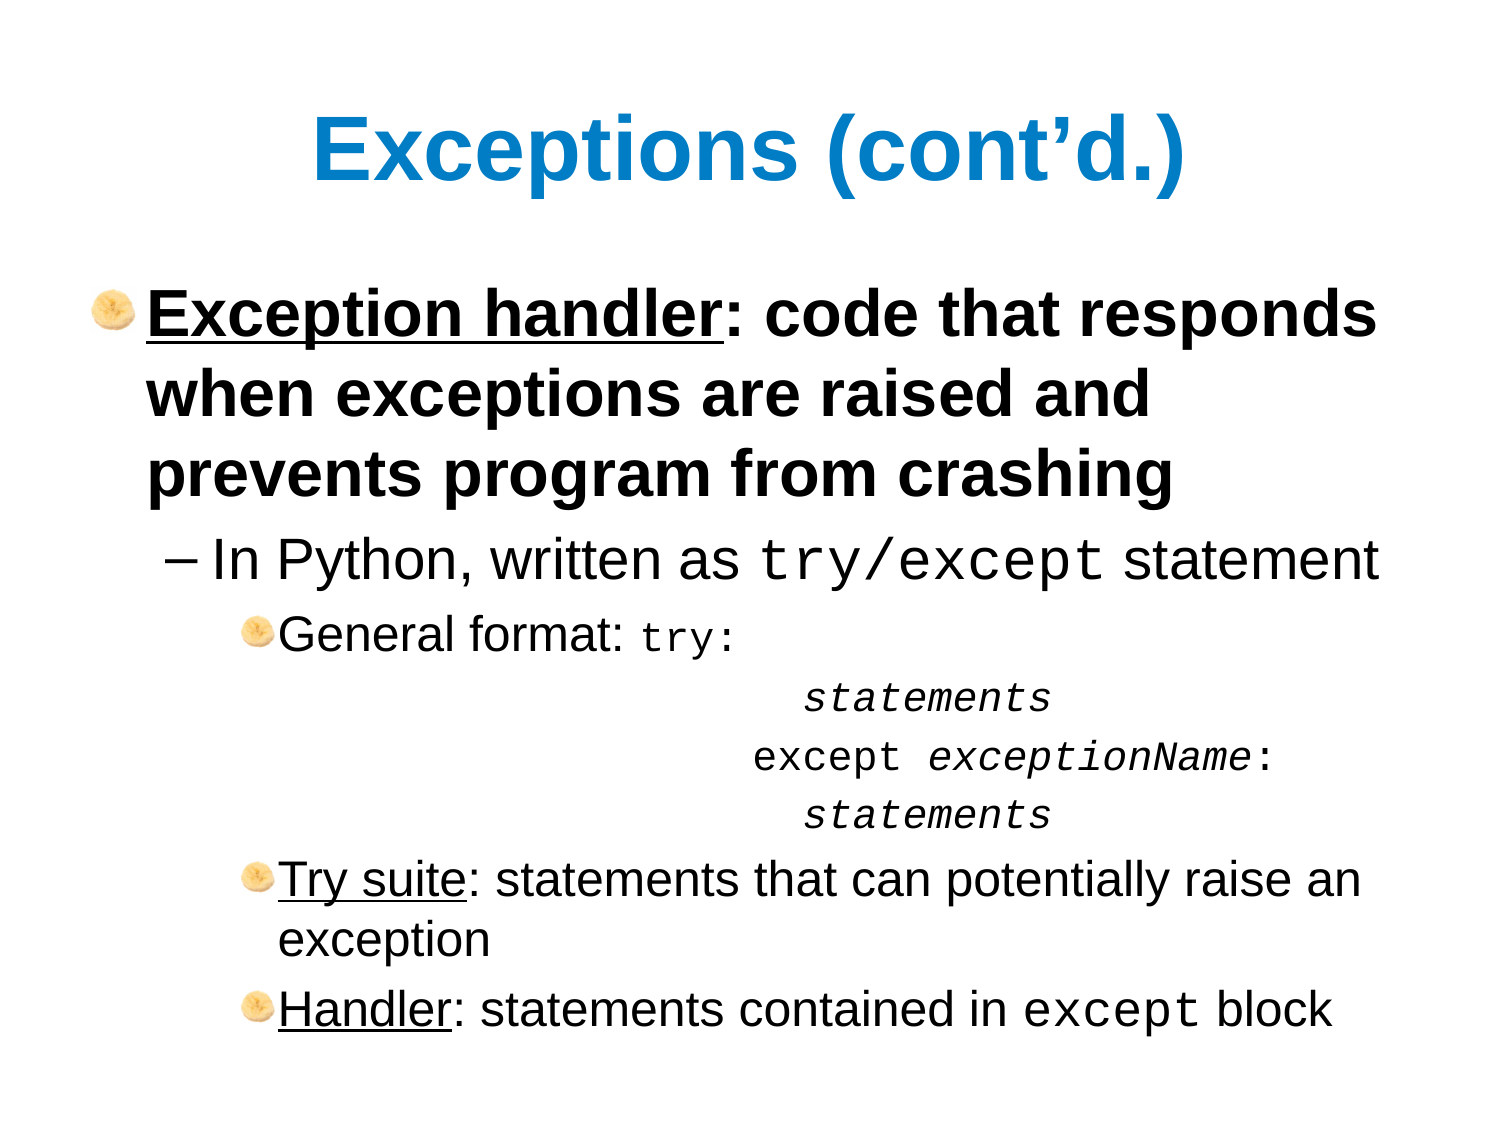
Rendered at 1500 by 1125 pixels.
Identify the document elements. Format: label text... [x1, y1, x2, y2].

picture [240, 613, 276, 650]
title Exceptions (cont’d.) [75, 50, 1425, 238]
picture [90, 286, 137, 334]
picture [240, 859, 276, 895]
list Exception handler: code that responds when exceptions are raised and prevents program from crashing In Python, written as try/except statement General format: try: statements except exceptionName: statements Try suite: statements that can potentially raise an exception Handler: statements contained in except block [75, 262, 1425, 1005]
picture [240, 988, 276, 1025]
